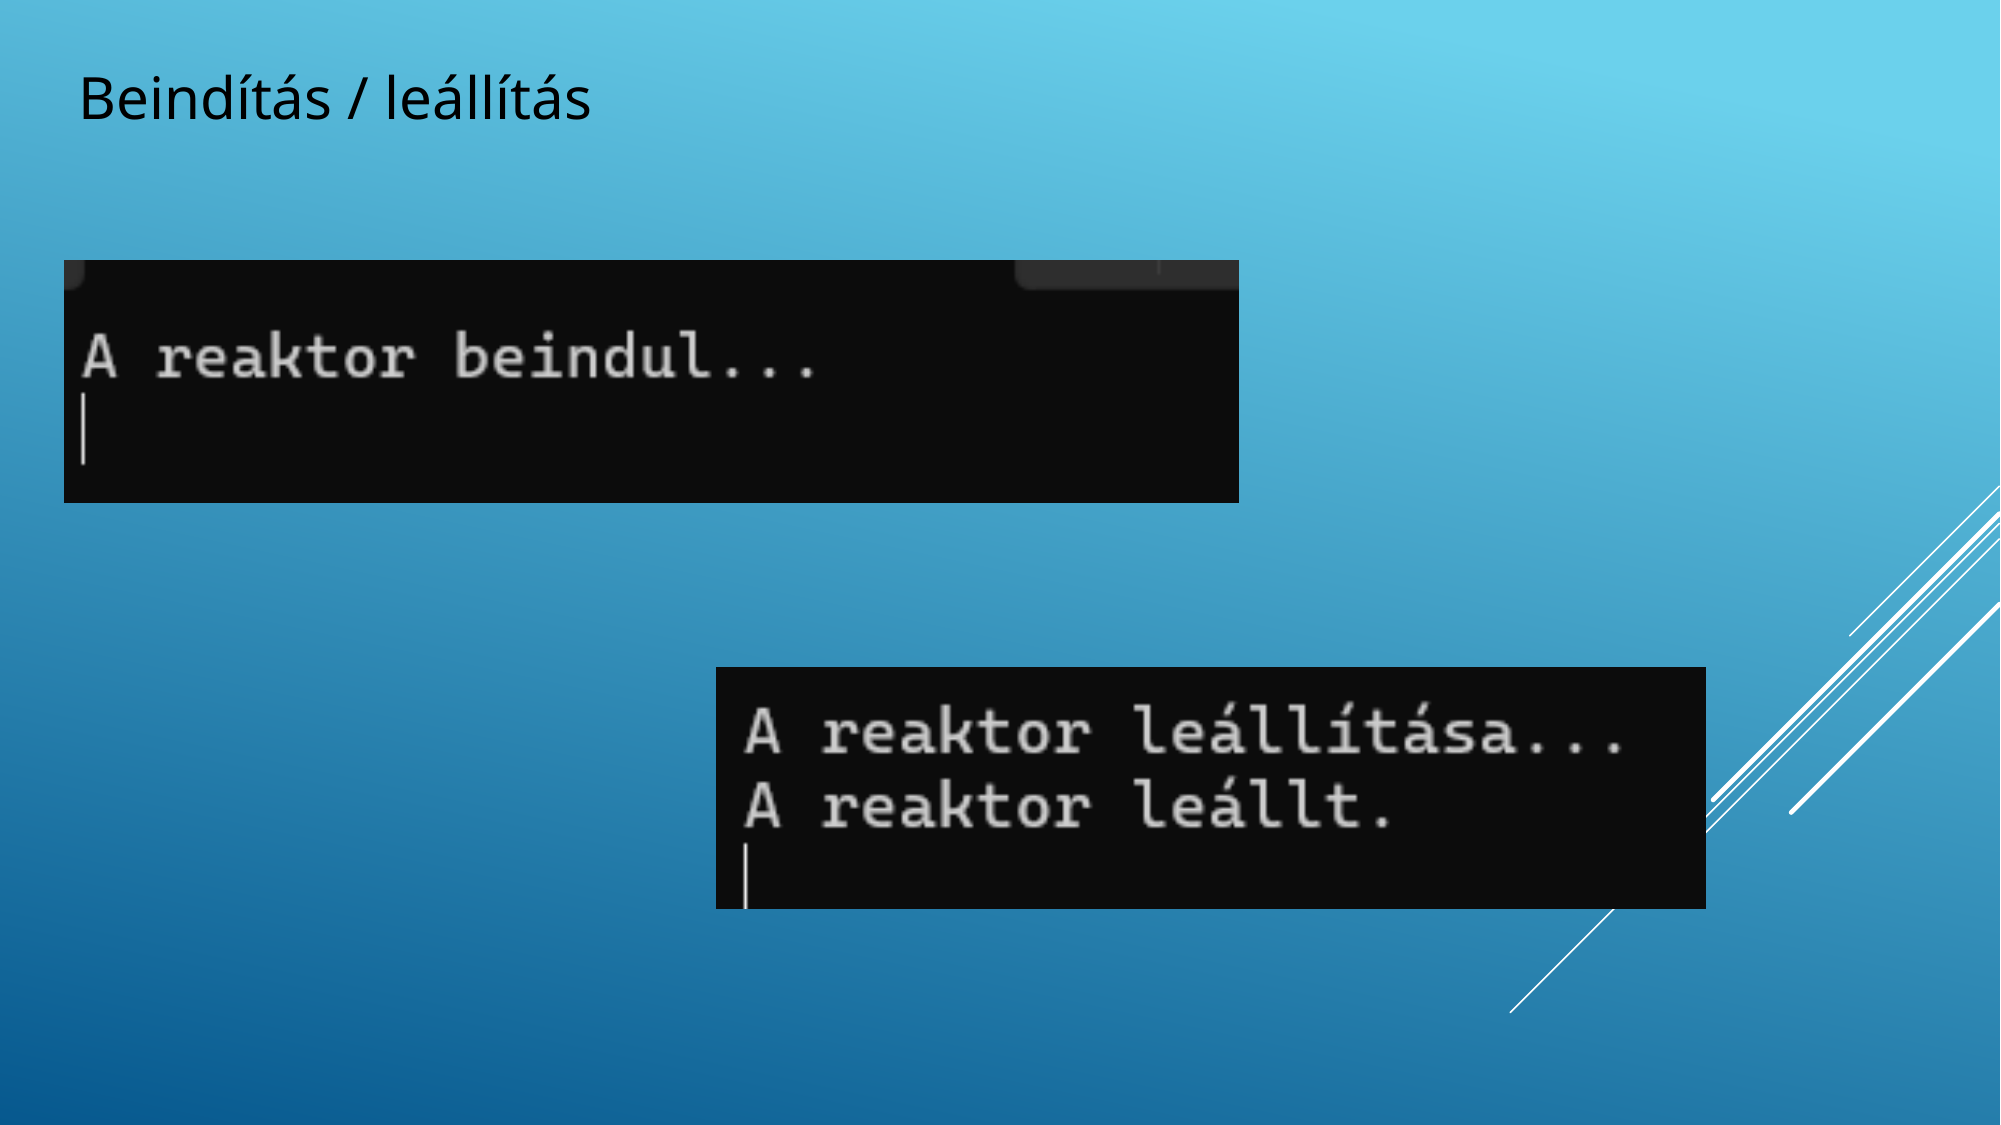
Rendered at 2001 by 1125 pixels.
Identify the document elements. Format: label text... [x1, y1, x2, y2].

picture [63, 260, 1239, 503]
picture [715, 666, 1706, 909]
text_box Beindítás / leállítás [64, 53, 1067, 139]
